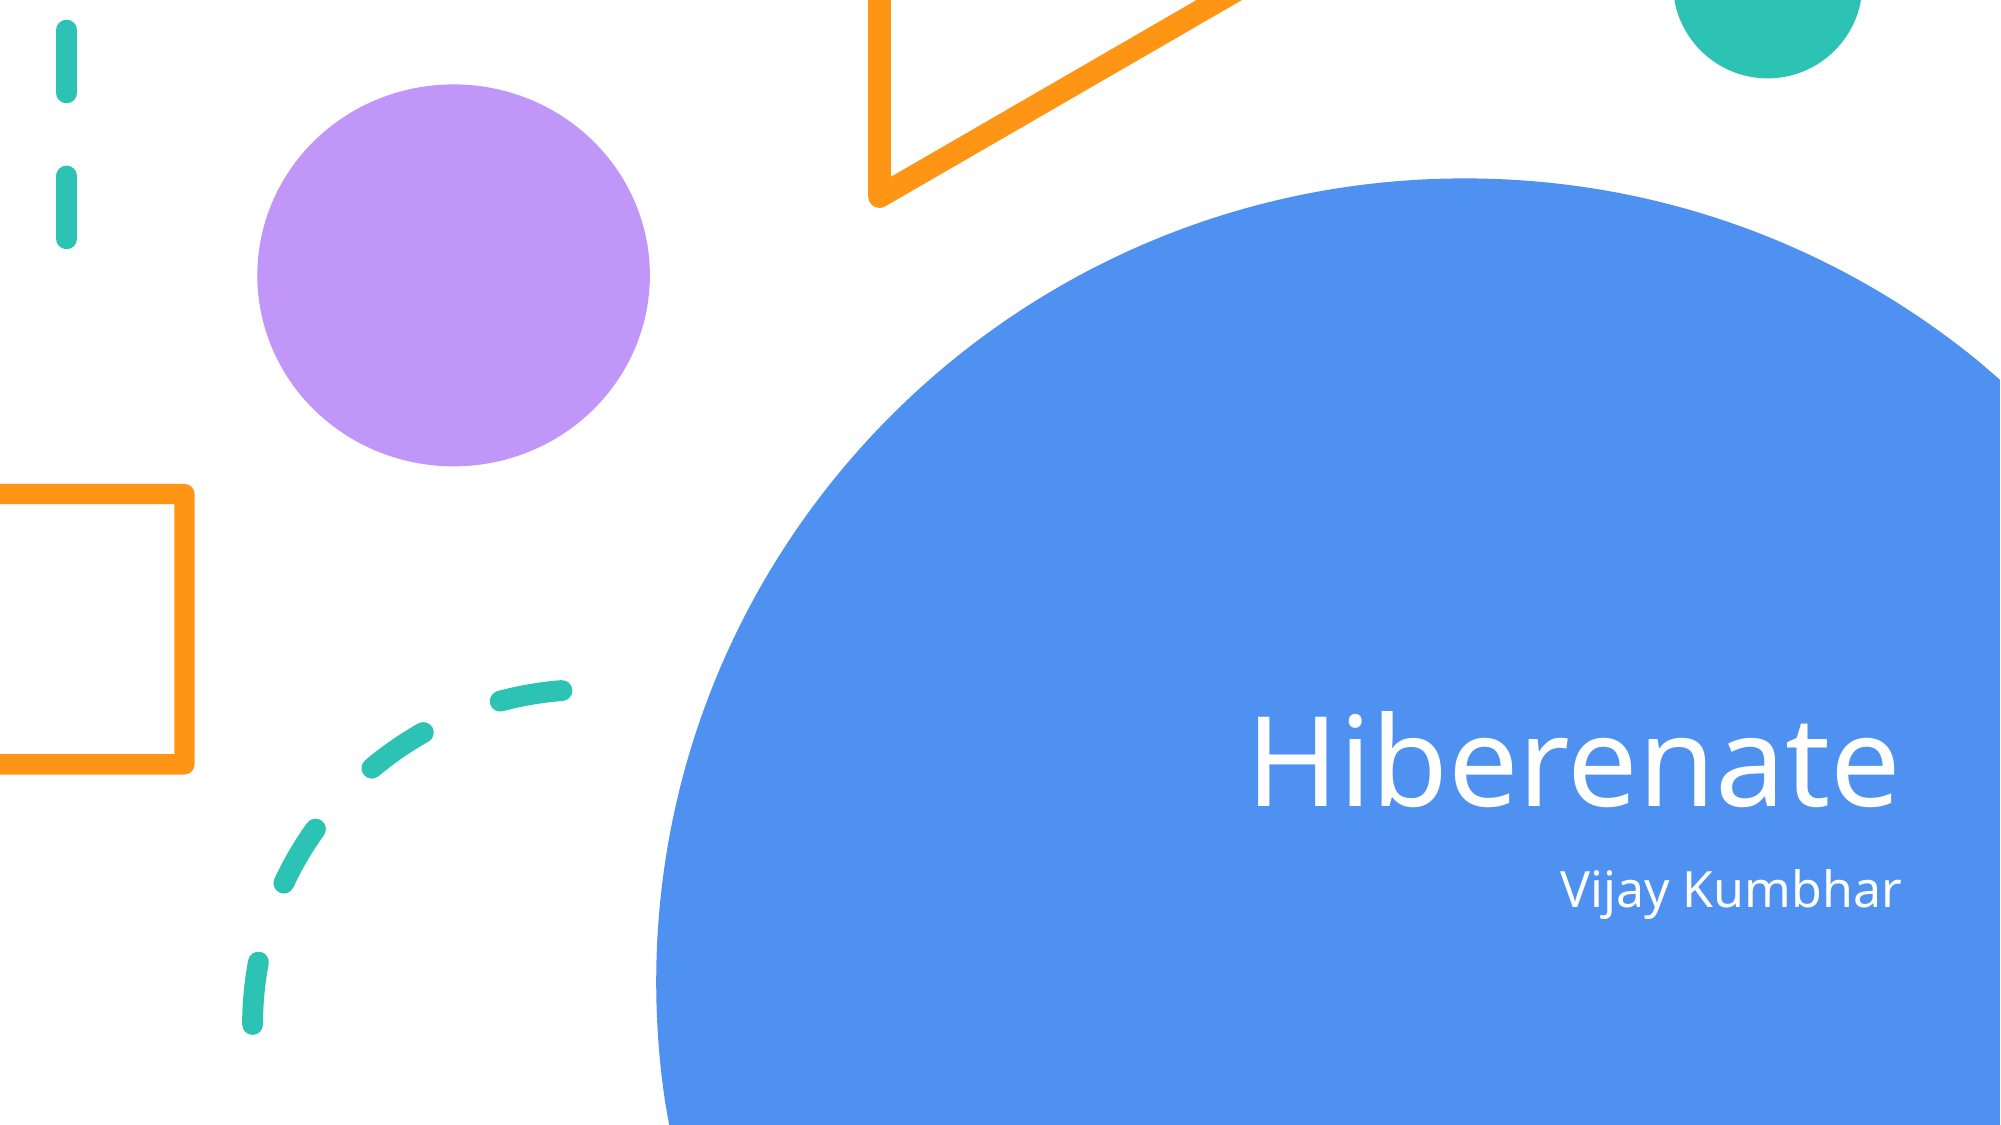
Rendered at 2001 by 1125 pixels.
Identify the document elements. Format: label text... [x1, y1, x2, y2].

title Hiberenate [835, 450, 1917, 842]
subtitle Vijay Kumbhar [835, 856, 1917, 1020]
